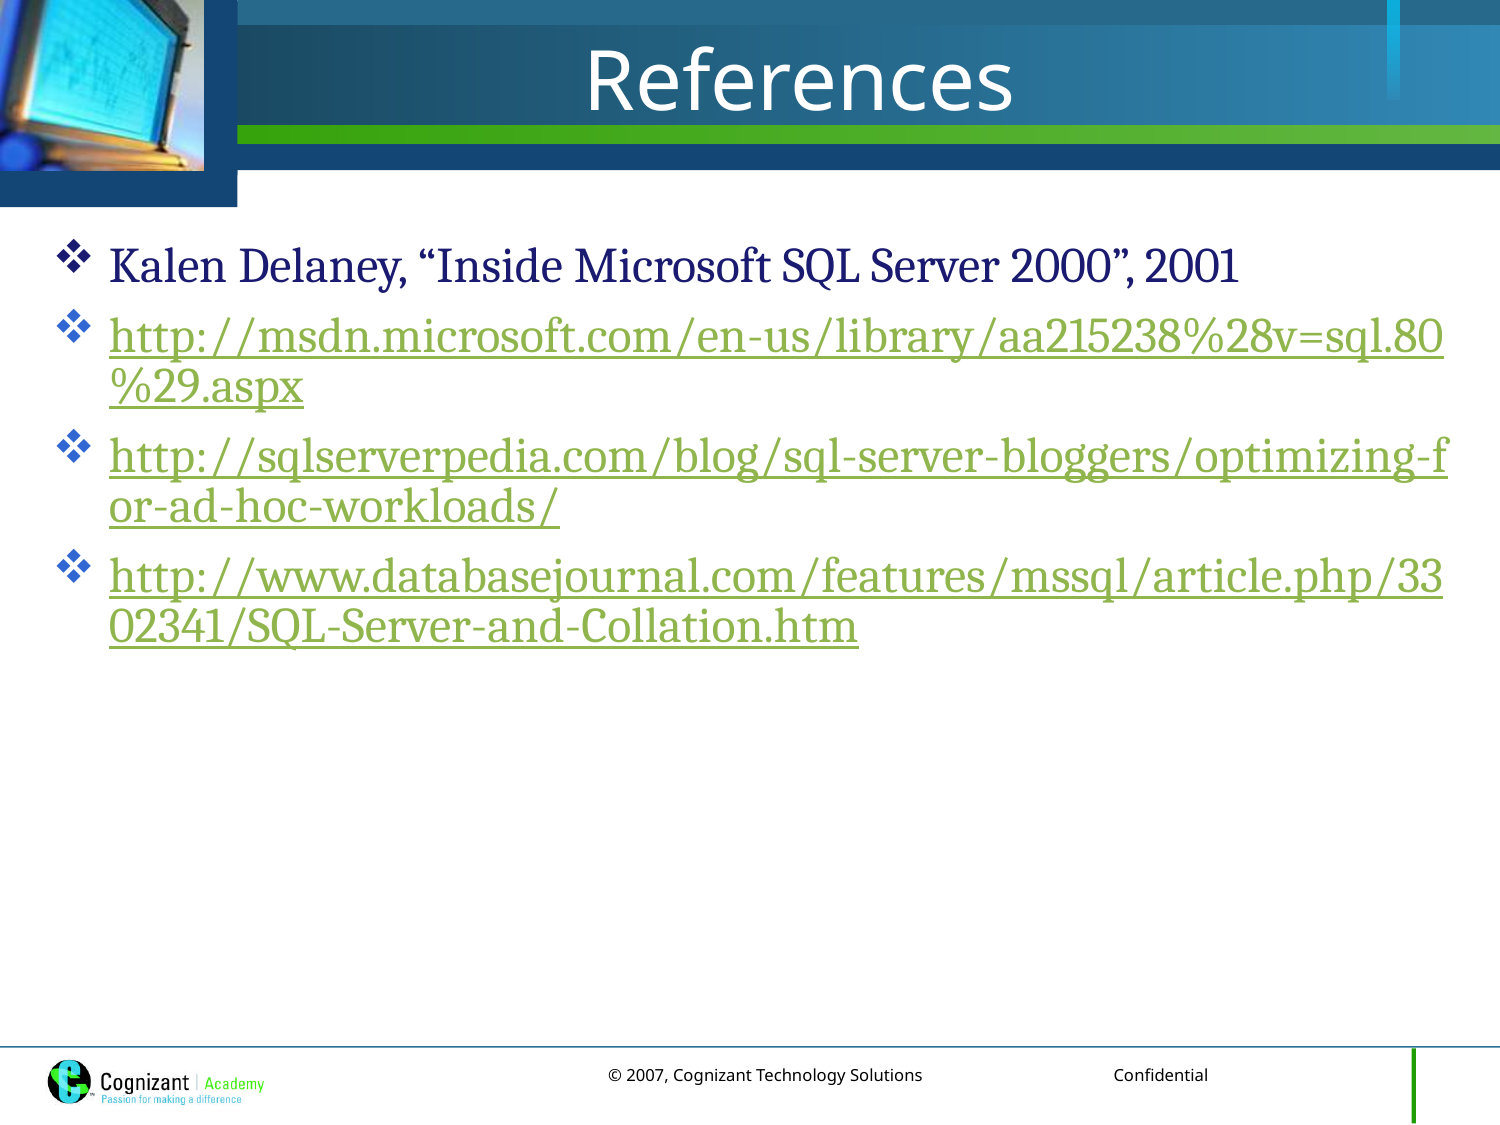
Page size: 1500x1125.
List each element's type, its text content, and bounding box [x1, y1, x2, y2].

picture [35, 1050, 275, 1119]
list Kalen Delaney, “Inside Microsoft SQL Server 2000”, 2001 http://msdn.microsoft.com/en-us/library/aa215238%28v=sql.80%29.aspx http://sqlserverpedia.com/blog/sql-server-bloggers/optimizing-for-ad-hoc-workloads/ http://www.databasejournal.com/features/mssql/article.php/3302341/SQL-Server-and-Collation.htm [37, 224, 1463, 1037]
title References [237, 33, 1363, 122]
picture [0, 0, 204, 171]
